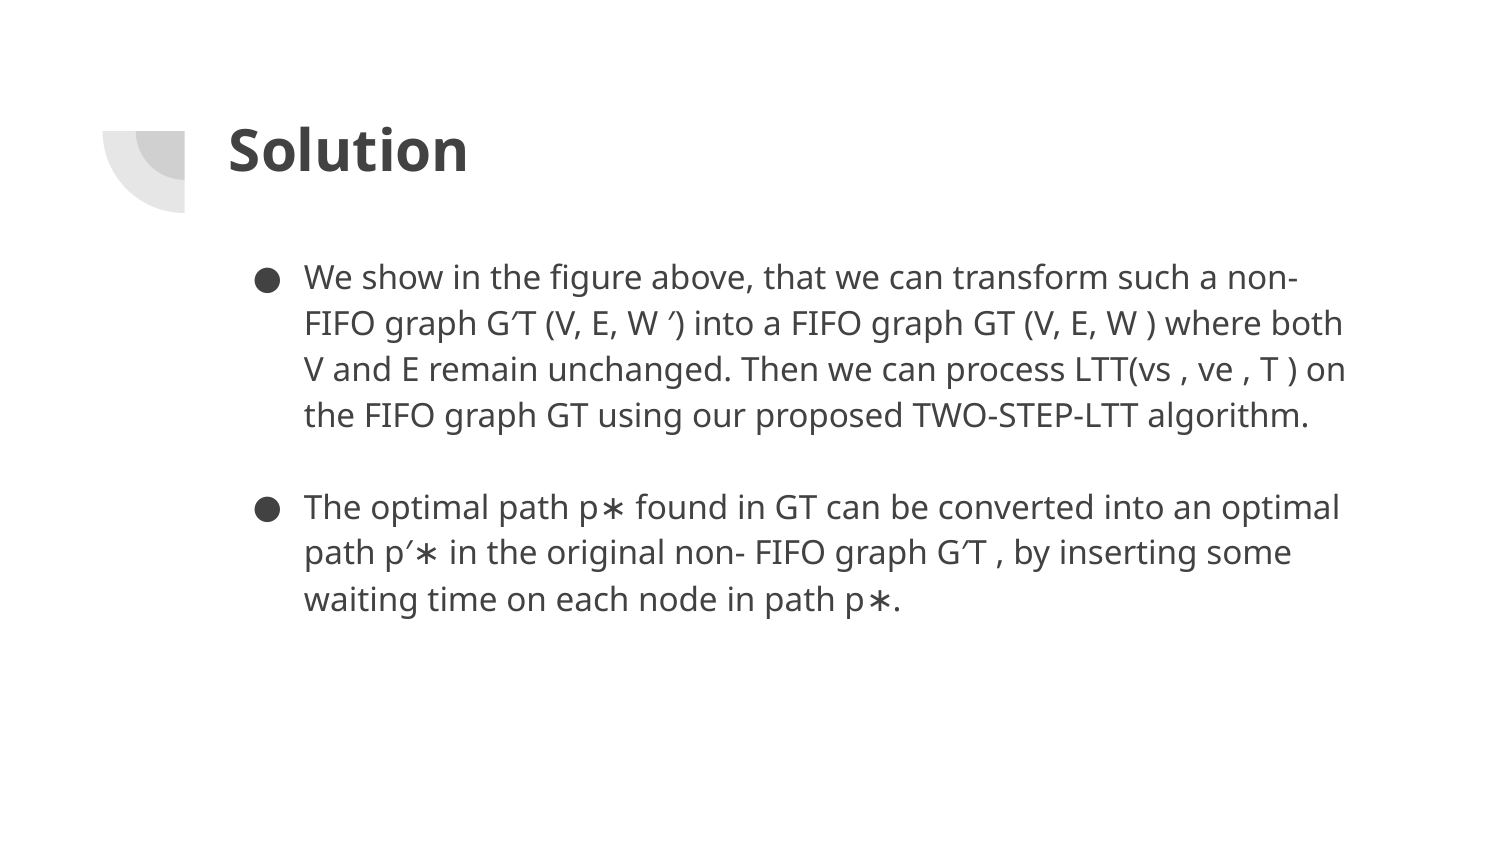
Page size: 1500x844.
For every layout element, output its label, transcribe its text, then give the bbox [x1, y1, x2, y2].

title Solution [213, 98, 1368, 235]
list We show in the figure above, that we can transform such a non-FIFO graph G′T (V, E, W ′) into a FIFO graph GT (V, E, W ) where both V and E remain unchanged. Then we can process LTT(vs , ve , T ) on the FIFO graph GT using our proposed TWO-STEP-LTT algorithm. The optimal path p∗ found in GT can be converted into an optimal path p′∗ in the original non- FIFO graph G′T , by inserting some waiting time on each node in path p∗. [213, 235, 1368, 744]
